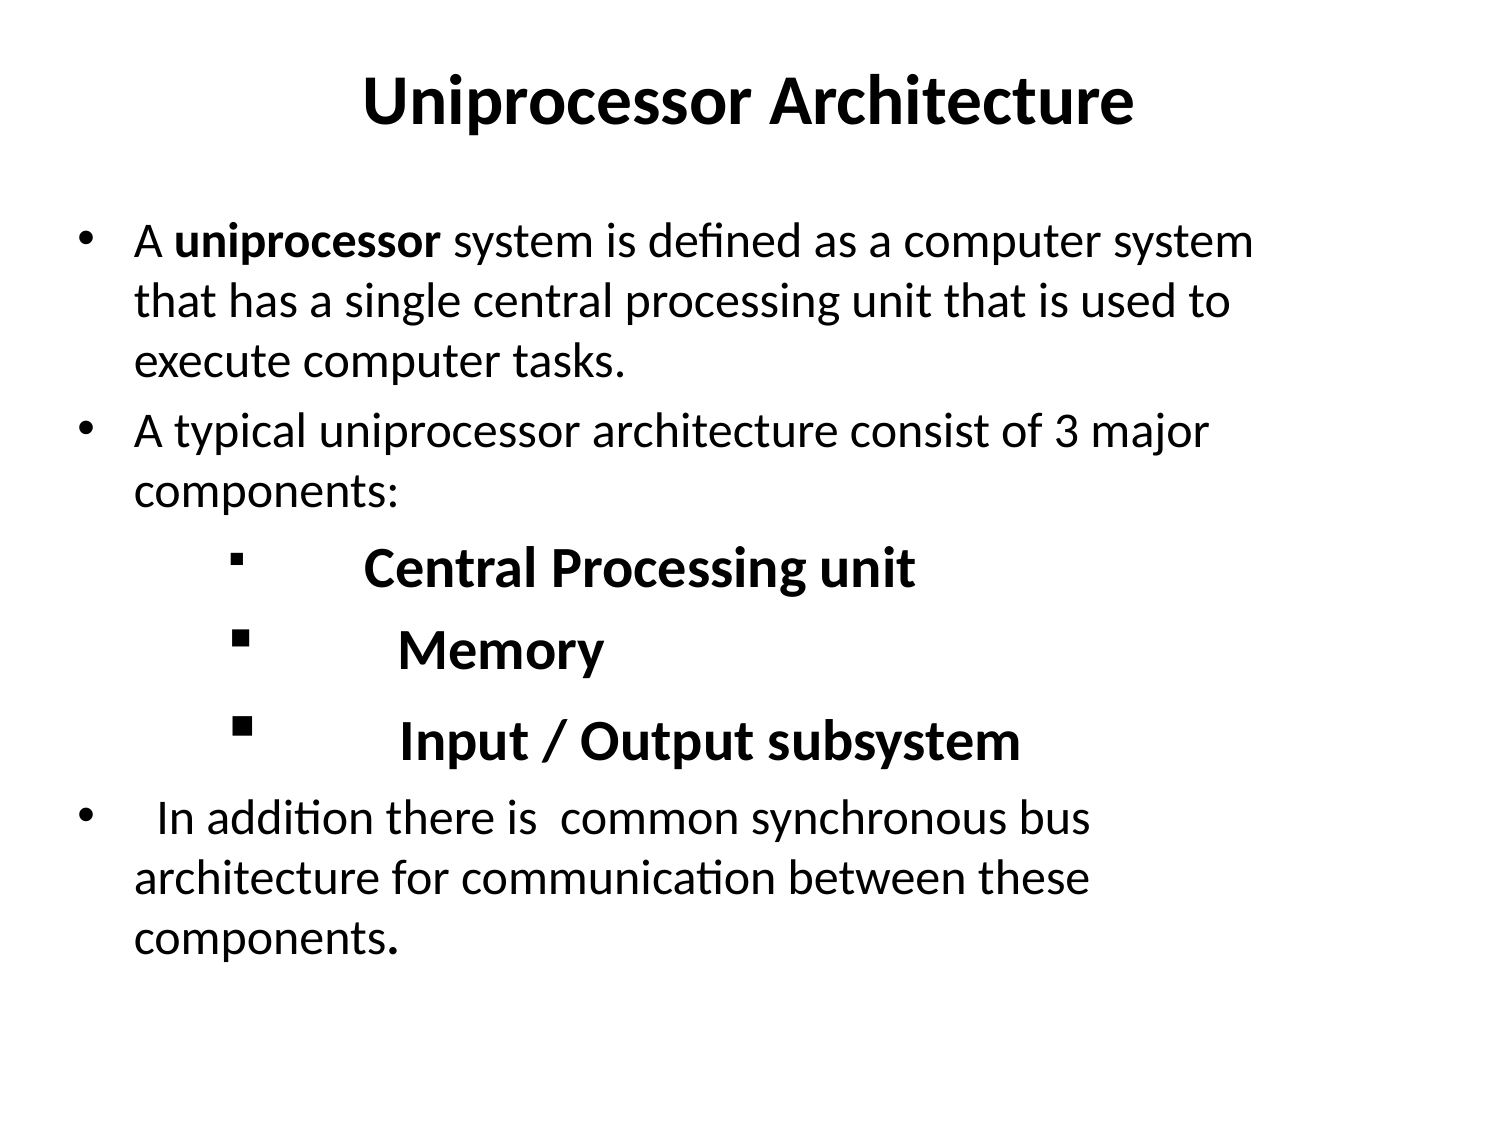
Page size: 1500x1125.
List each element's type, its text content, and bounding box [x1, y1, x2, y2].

title Uniprocessor Architecture [75, 45, 1425, 233]
list A uniprocessor system is defined as a computer system that has a single central processing unit that is used to execute computer tasks. A typical uniprocessor architecture consist of 3 major components: Central Processing unit Memory Input / Output subsystem In addition there is common synchronous bus architecture for communication between these components. [62, 200, 1325, 1050]
